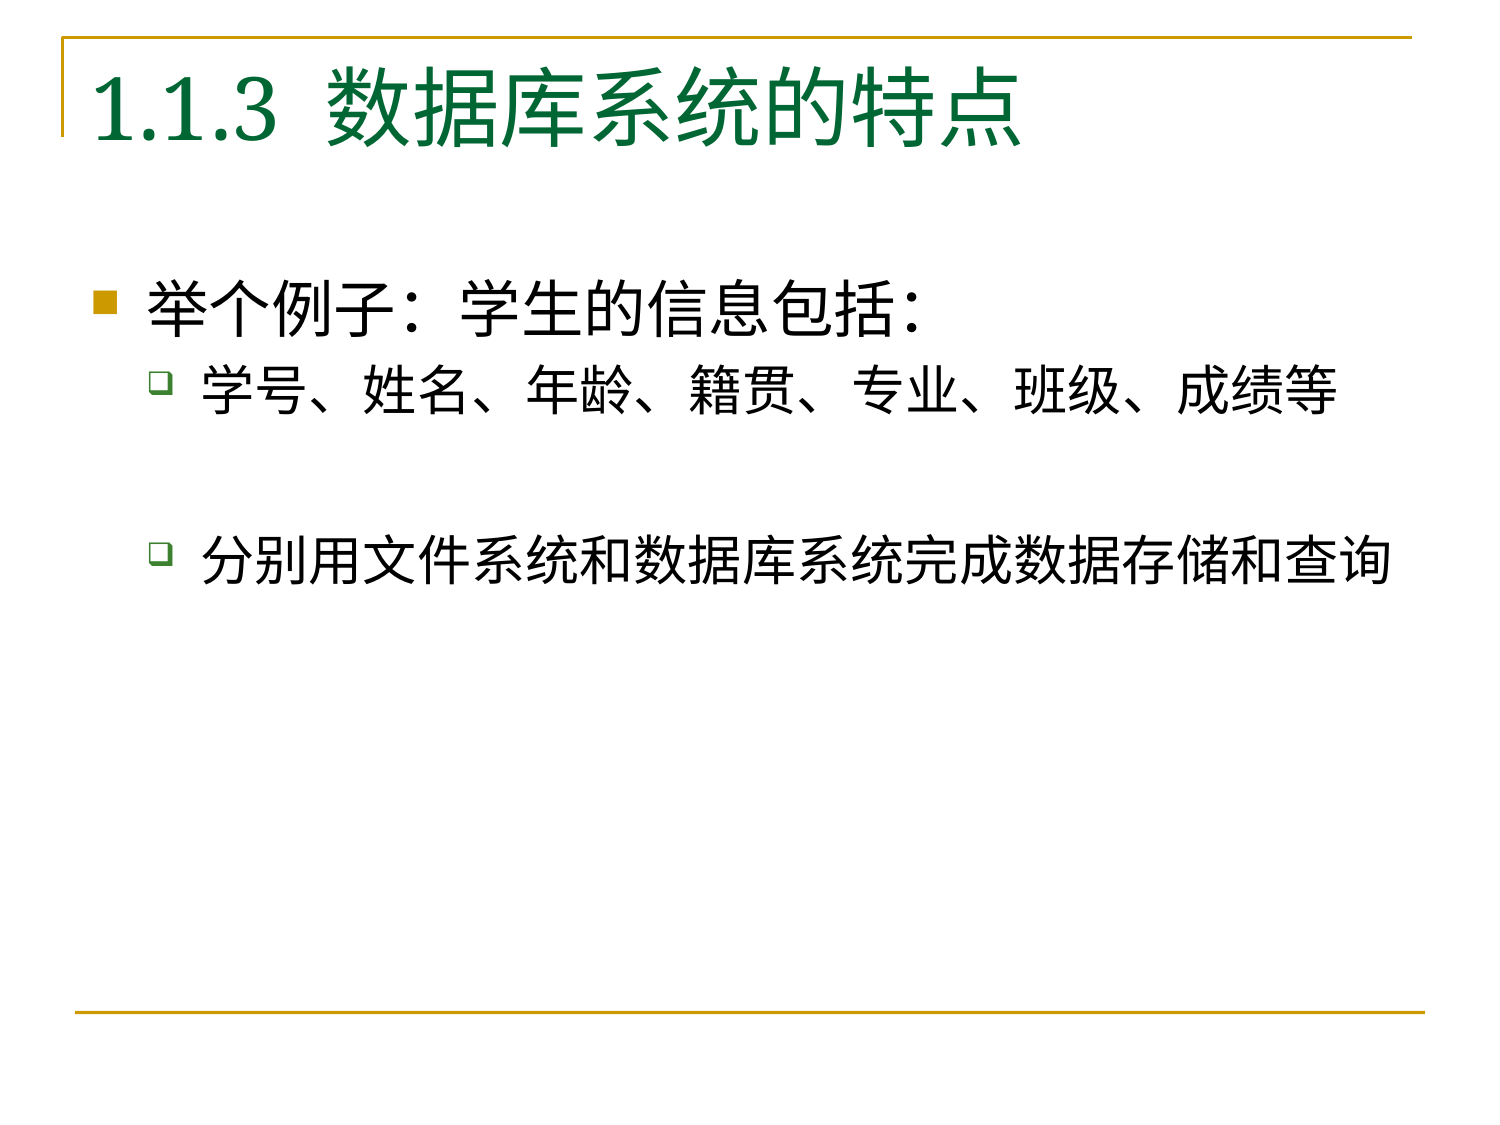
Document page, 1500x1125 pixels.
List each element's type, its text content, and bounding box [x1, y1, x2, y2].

list 举个例子：学生的信息包括： 学号、姓名、年龄、籍贯、专业、班级、成绩等 分别用文件系统和数据库系统完成数据存储和查询 [74, 262, 1426, 1006]
title 1.1.3 数据库系统的特点 [74, 45, 1426, 233]
